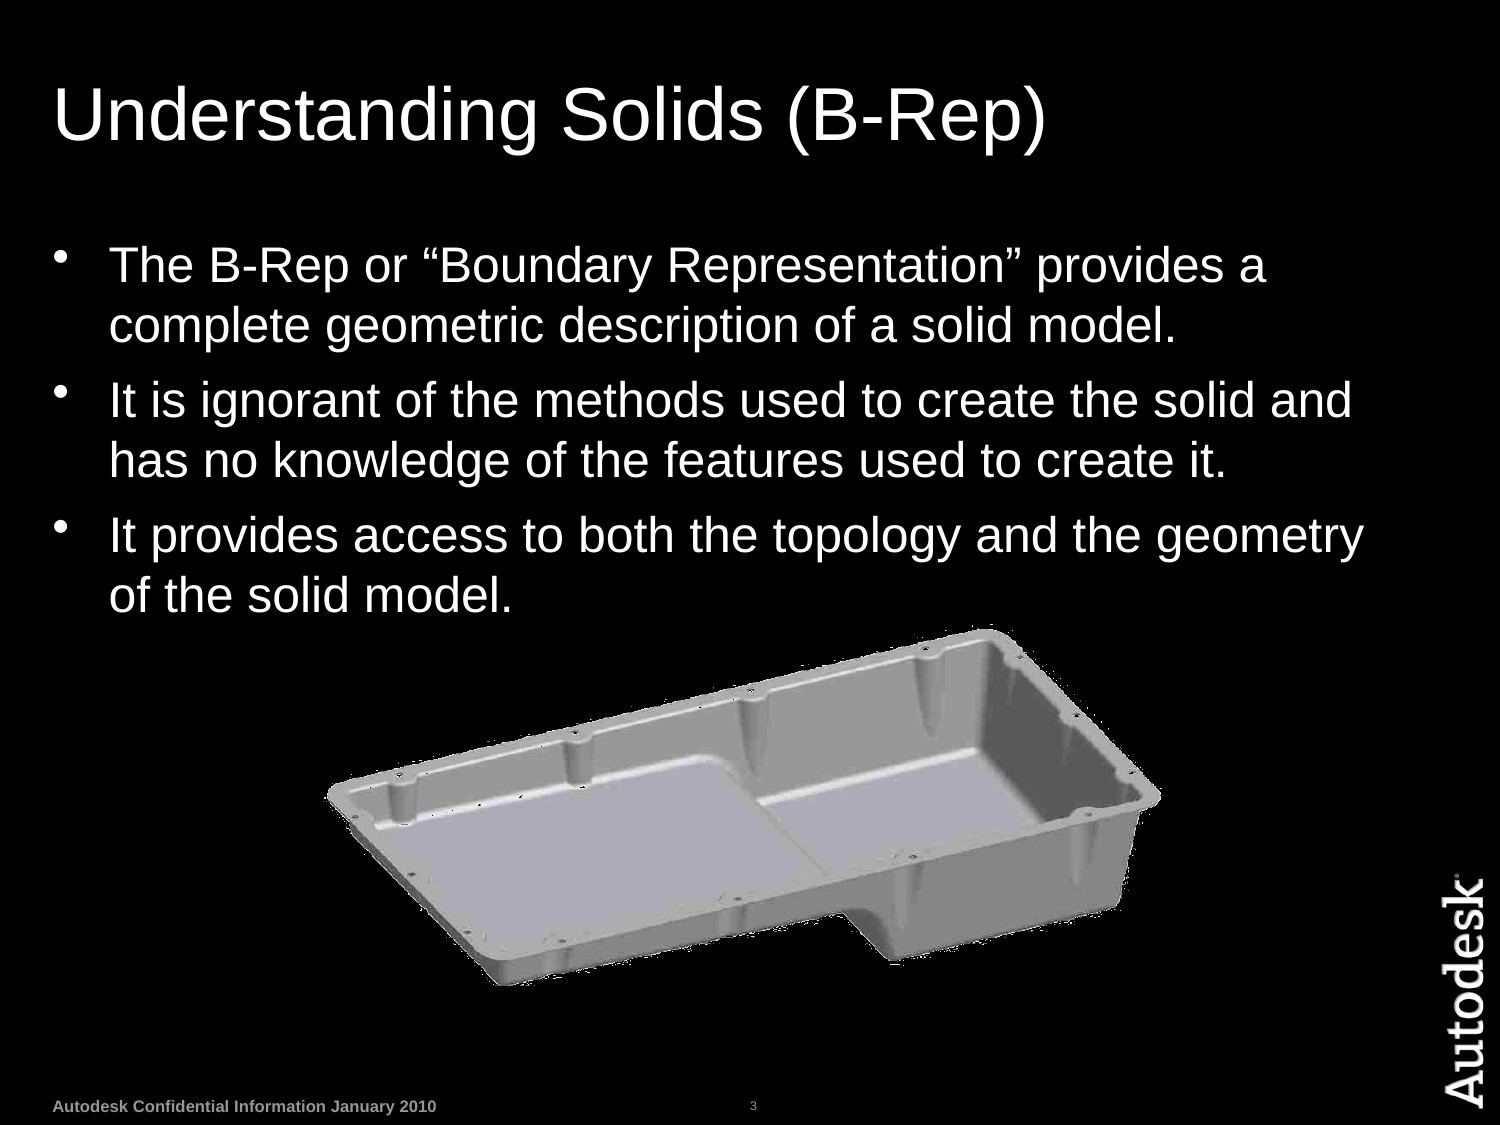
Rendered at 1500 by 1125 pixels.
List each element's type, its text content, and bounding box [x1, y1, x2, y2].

picture [323, 623, 1175, 991]
picture [1402, 0, 1500, 1125]
list The B-Rep or “Boundary Representation” provides a complete geometric description of a solid model. It is ignorant of the methods used to create the solid and has no knowledge of the features used to create it. It provides access to both the topology and the geometry of the solid model. [52, 231, 1376, 1073]
title Understanding Solids (B-Rep) [52, 22, 1376, 211]
